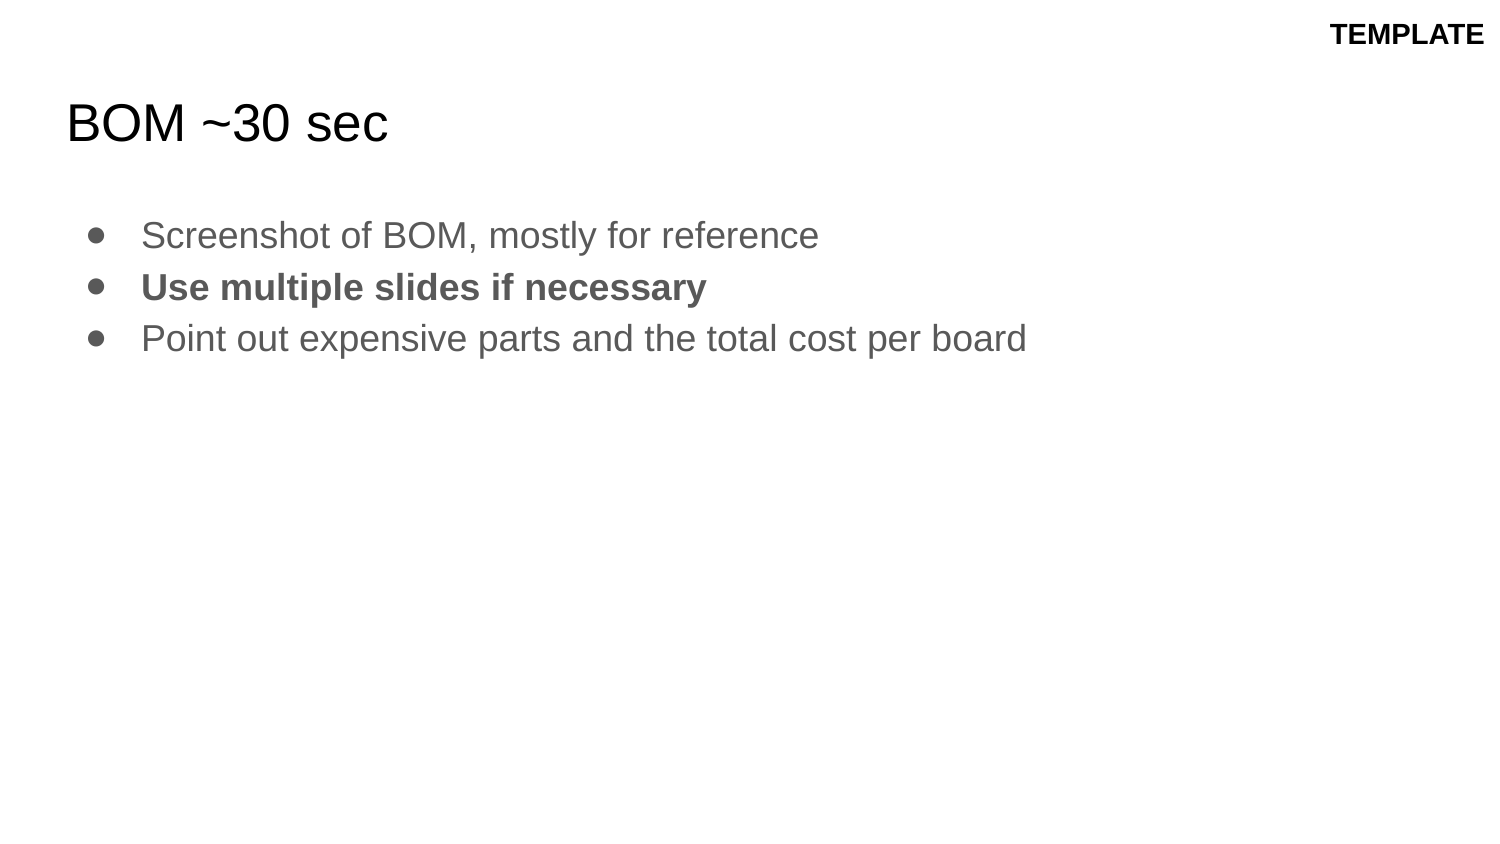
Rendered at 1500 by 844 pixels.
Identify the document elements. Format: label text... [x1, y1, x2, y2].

title BOM ~30 sec [51, 72, 1449, 167]
text_box TEMPLATE [1307, 0, 1500, 65]
list Screenshot of BOM, mostly for reference Use multiple slides if necessary Point out expensive parts and the total cost per board [51, 189, 1449, 750]
